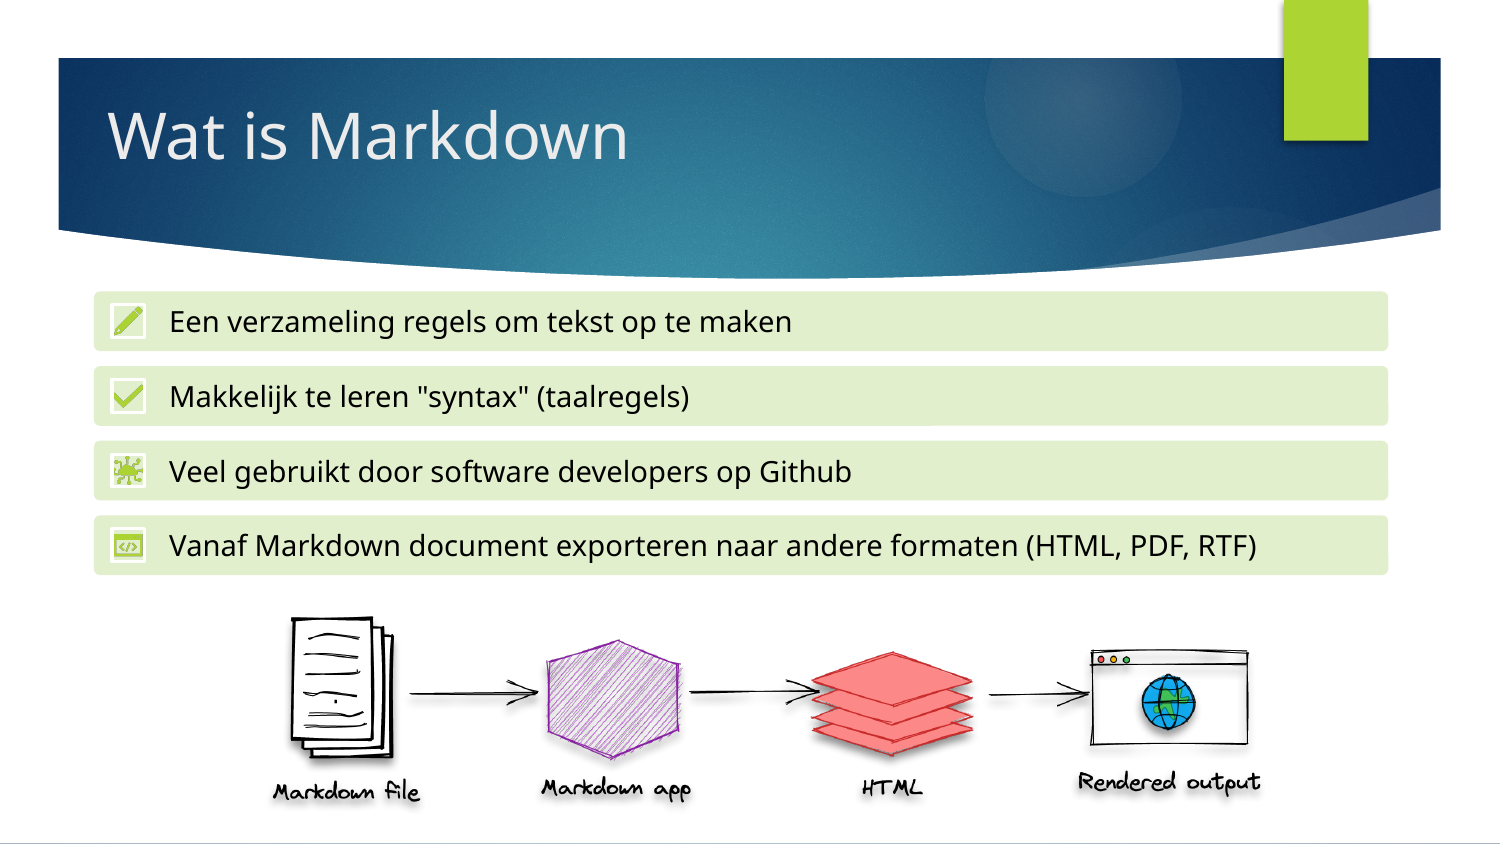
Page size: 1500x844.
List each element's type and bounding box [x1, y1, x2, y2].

text_box [93, 291, 1389, 576]
text_box [0, 0, 1500, 844]
picture [261, 607, 1272, 818]
